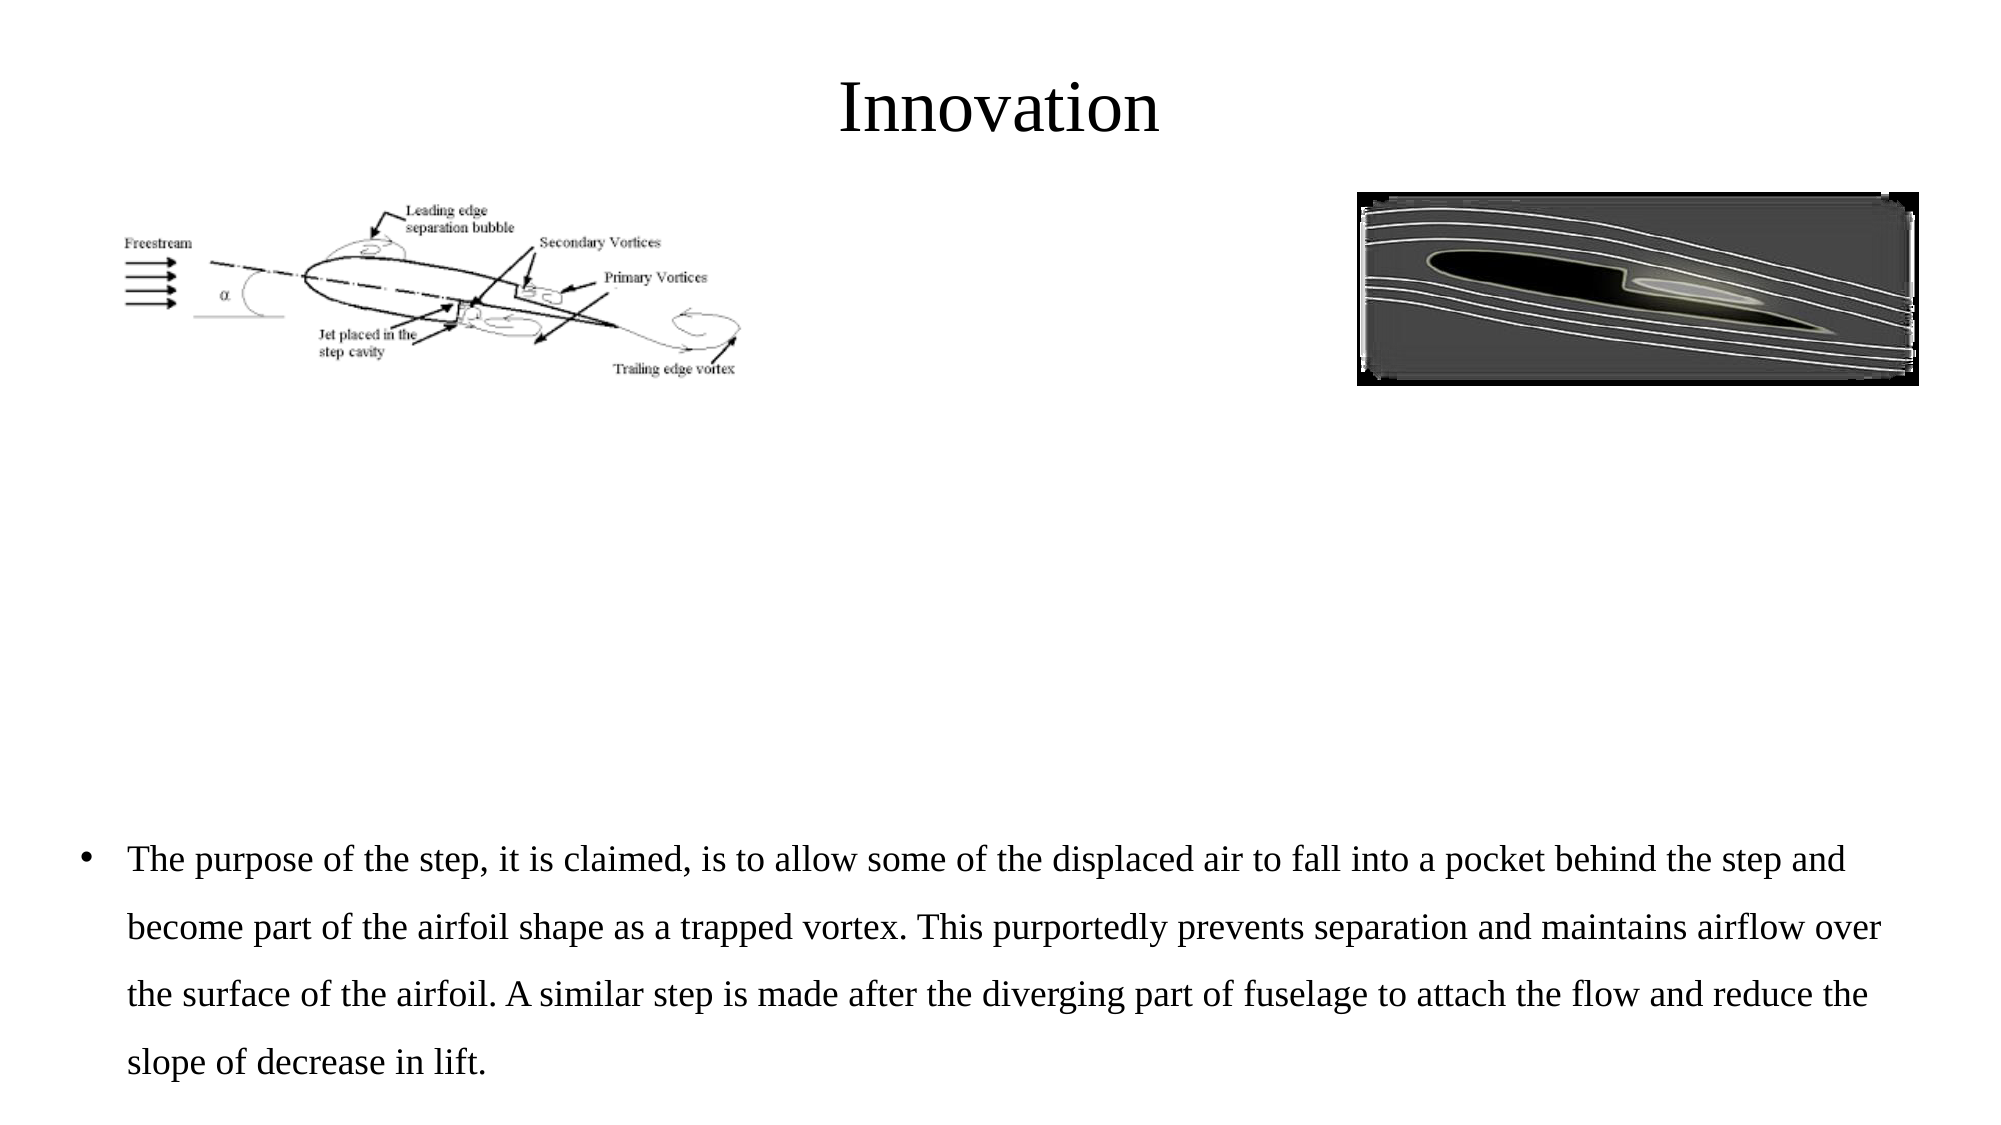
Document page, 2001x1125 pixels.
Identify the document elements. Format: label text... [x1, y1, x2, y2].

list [120, 192, 749, 389]
title Innovation [137, 59, 1863, 156]
text_box The purpose of the step, it is claimed, is to allow some of the displaced air to fall into a pocket behind the step and become part of the airfoil shape as a trapped vortex. This purportedly prevents separation and maintains airflow over the surface of the airfoil. A similar step is made after the diverging part of fuselage to attach the flow and reduce the slope of decrease in lift. [65, 804, 1935, 1089]
picture [1356, 192, 1919, 386]
